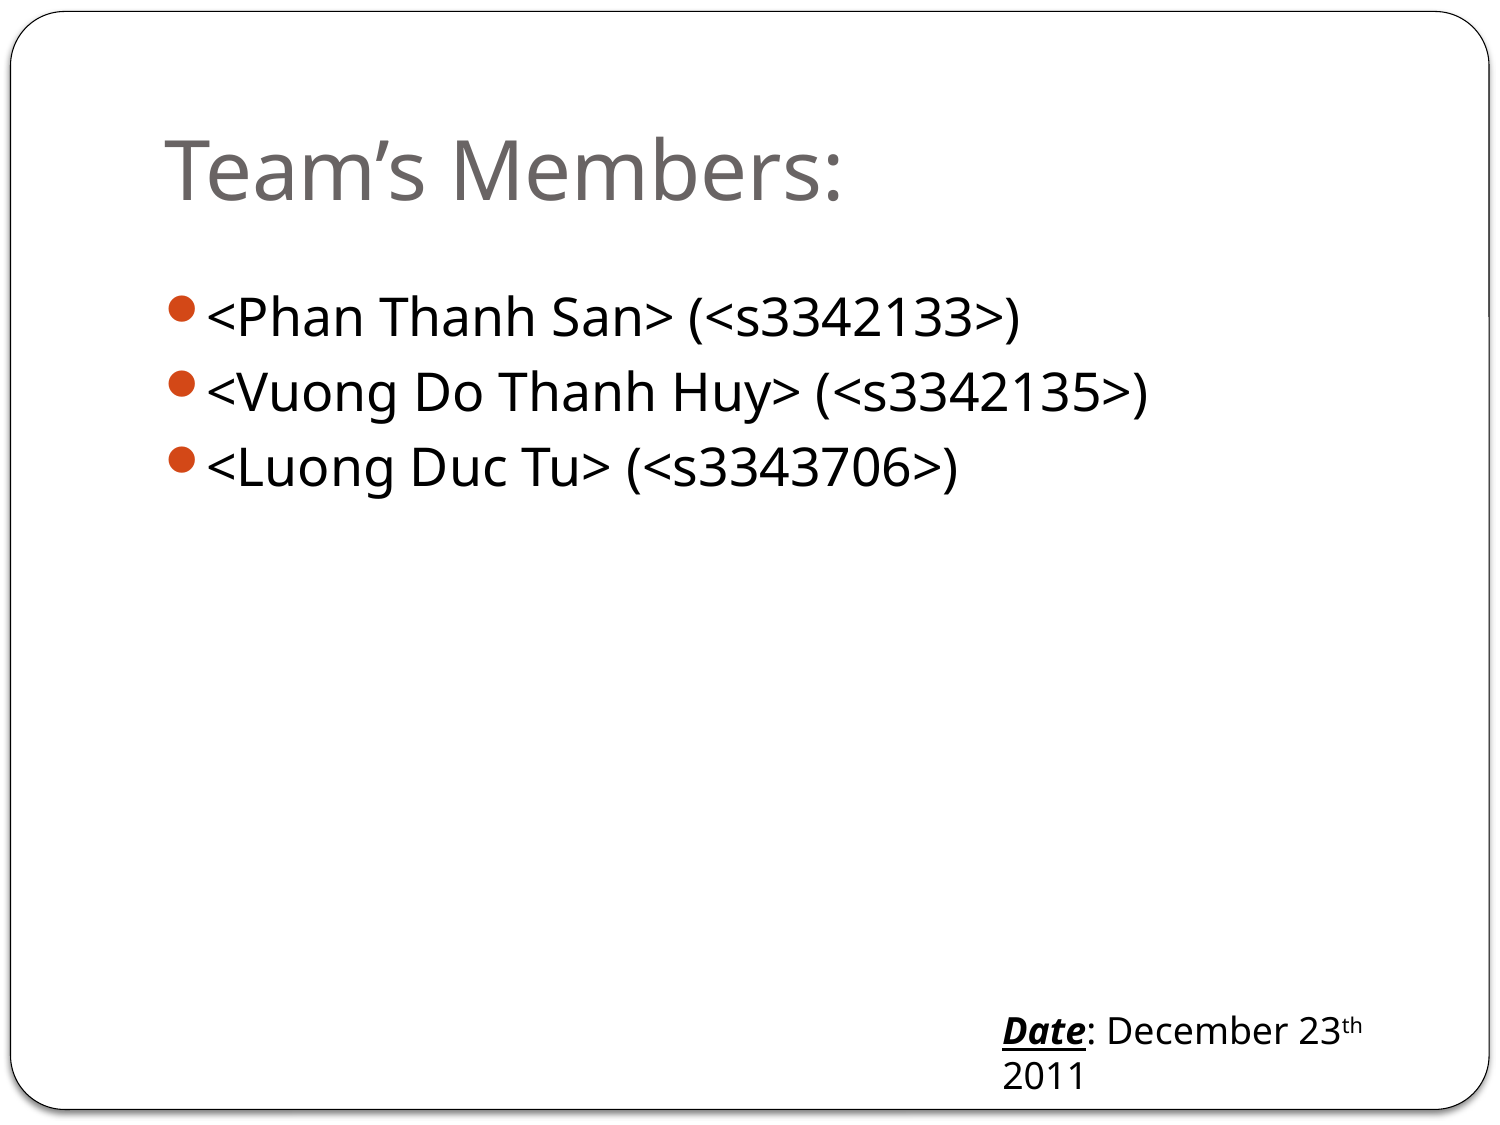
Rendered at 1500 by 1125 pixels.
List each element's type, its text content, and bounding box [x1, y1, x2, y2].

list <Phan Thanh San> (<s3342133>) <Vuong Do Thanh Huy> (<s3342135>) <Luong Duc Tu> (<s3343706>) [150, 275, 1250, 550]
text_box Date: December 23th 2011 [987, 999, 1463, 1125]
title Team’s Members: [150, 45, 1425, 233]
